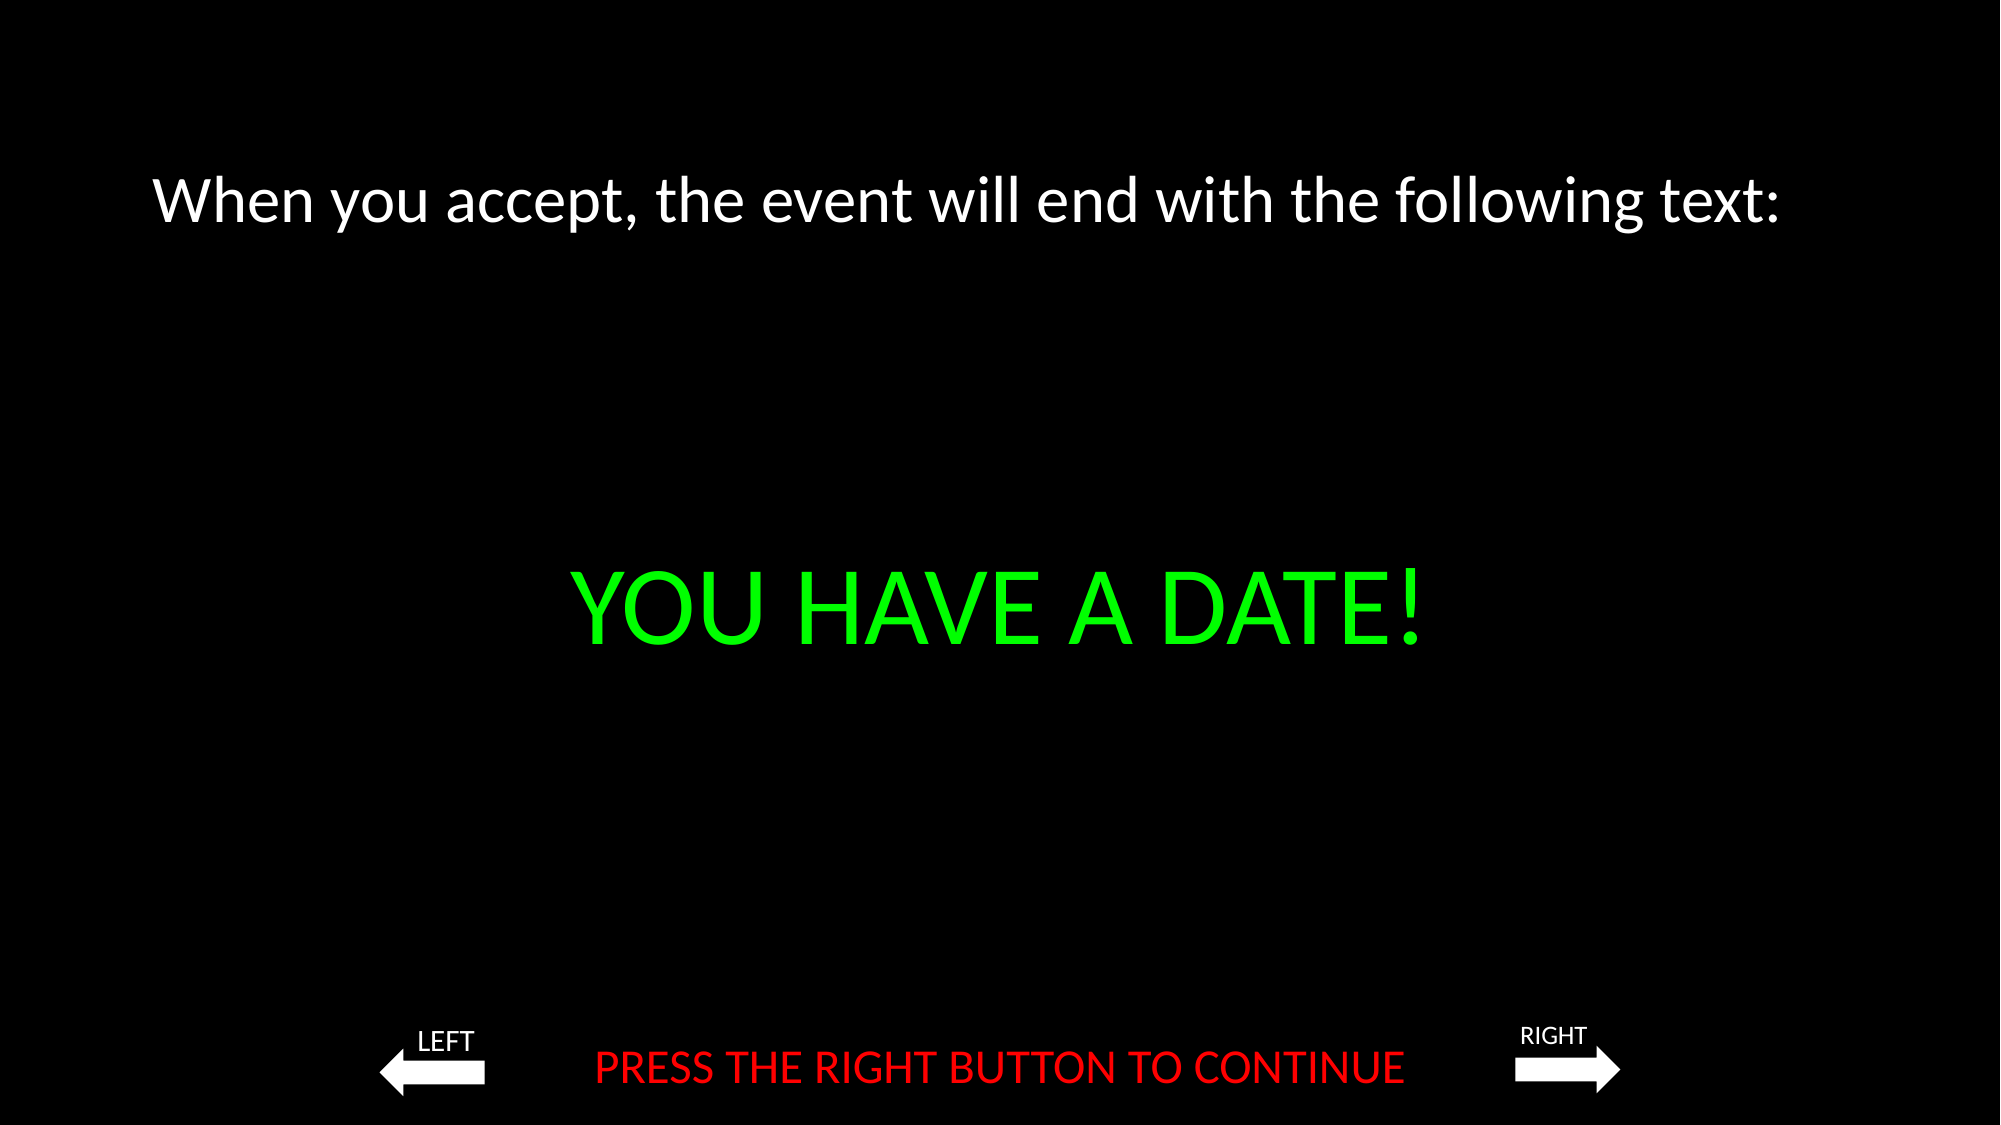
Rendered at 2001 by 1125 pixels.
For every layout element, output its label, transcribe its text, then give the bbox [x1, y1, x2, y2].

text_box [136, 501, 830, 664]
list When you accept, the event will end with the following text: [137, 148, 1863, 389]
text_box PRESS THE RIGHT BUTTON TO CONTINUE [498, 1010, 1502, 1118]
text_box YOU HAVE A DATE! [531, 524, 1469, 675]
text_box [379, 1012, 499, 1097]
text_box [1501, 1009, 1621, 1094]
